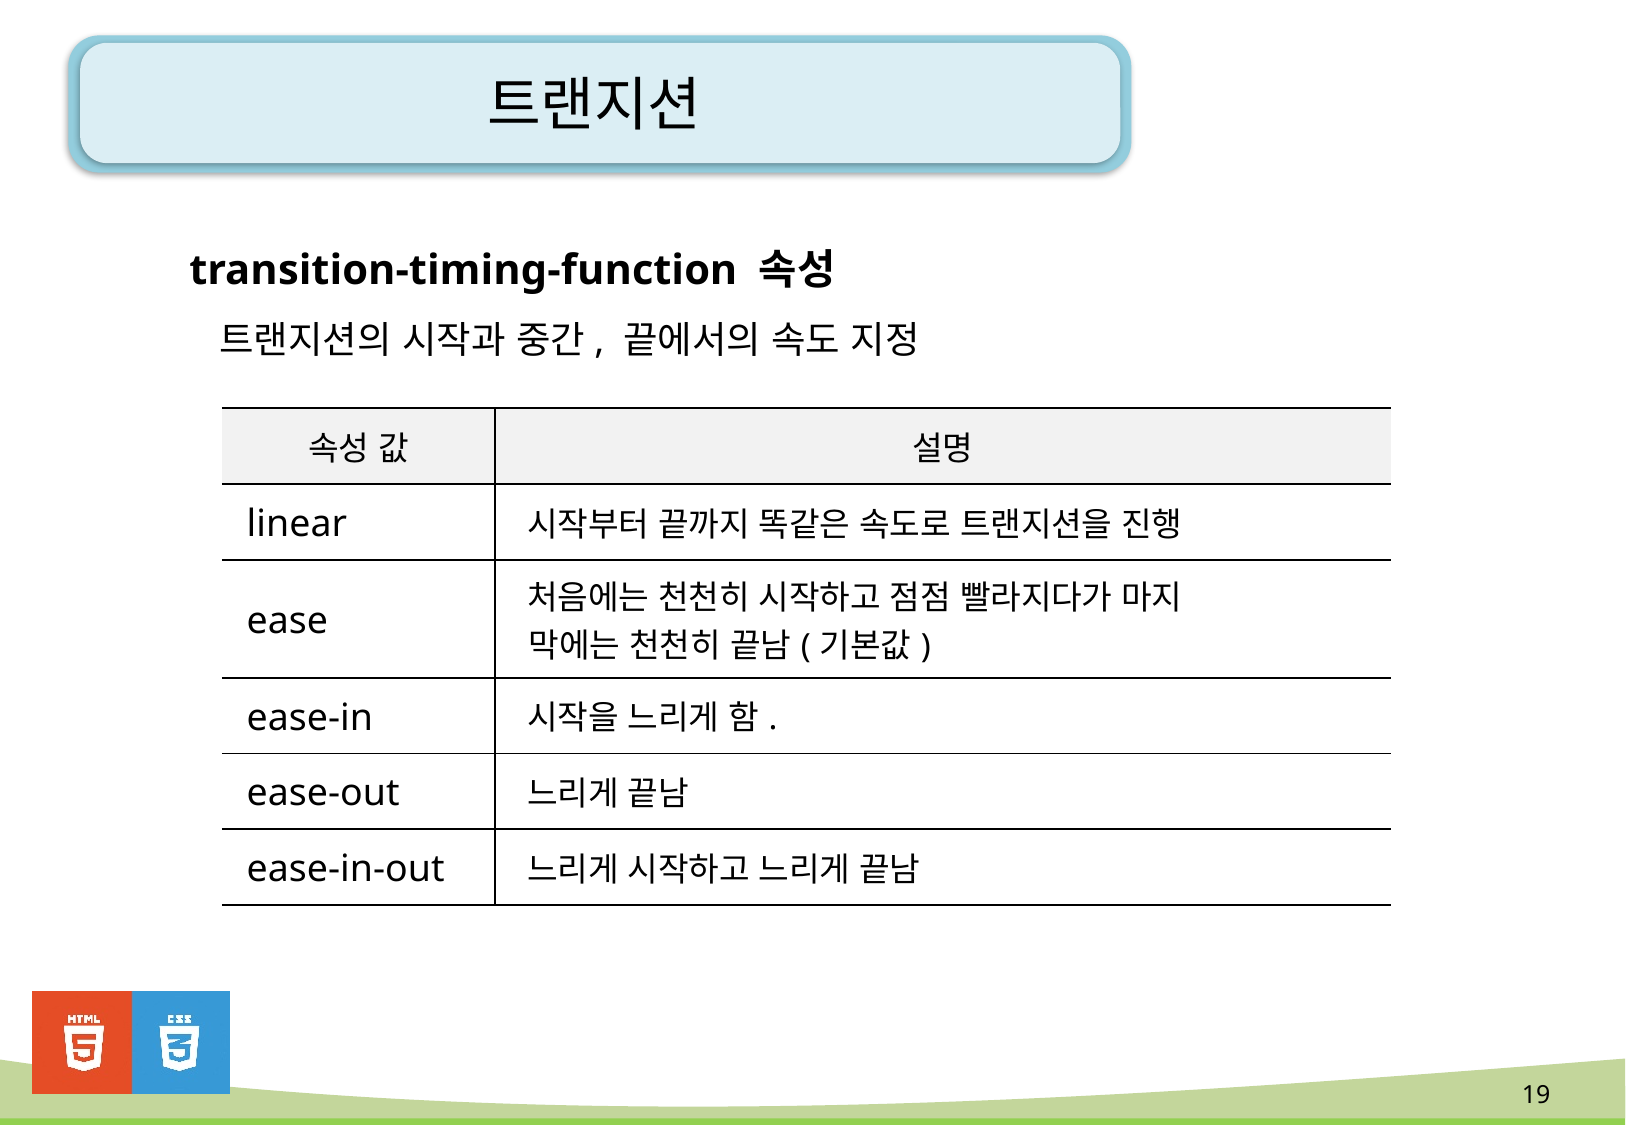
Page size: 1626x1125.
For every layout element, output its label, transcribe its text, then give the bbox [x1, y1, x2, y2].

table_cell 느리게 시작하고 느리게 끝남 [496, 830, 1391, 904]
text_box transition-timing-function 속성 트랜지션의 시작과 중간, 끝에서의 속도 지정 [174, 210, 1486, 368]
table_cell 느리게 끝남 [496, 754, 1391, 828]
table_cell 시작을 느리게 함. [496, 679, 1391, 753]
table_cell linear [222, 485, 494, 559]
table_cell 처음에는 천천히 시작하고 점점 빨라지다가 마지 막에는 천천히 끝남(기본값) [496, 561, 1391, 677]
picture [32, 991, 230, 1094]
table_cell ease-in-out [222, 830, 494, 904]
table_header 설명 [496, 409, 1391, 483]
slide_number 19 [1474, 1065, 1566, 1125]
table_cell ease-in [222, 679, 494, 753]
table_cell 시작부터 끝까지 똑같은 속도로 트랜지션을 진행 [496, 485, 1391, 559]
table_cell ease-out [222, 754, 494, 828]
table_cell ease [222, 561, 494, 677]
title 트랜지션 [68, 32, 1121, 173]
table_header 속성 값 [222, 409, 494, 483]
